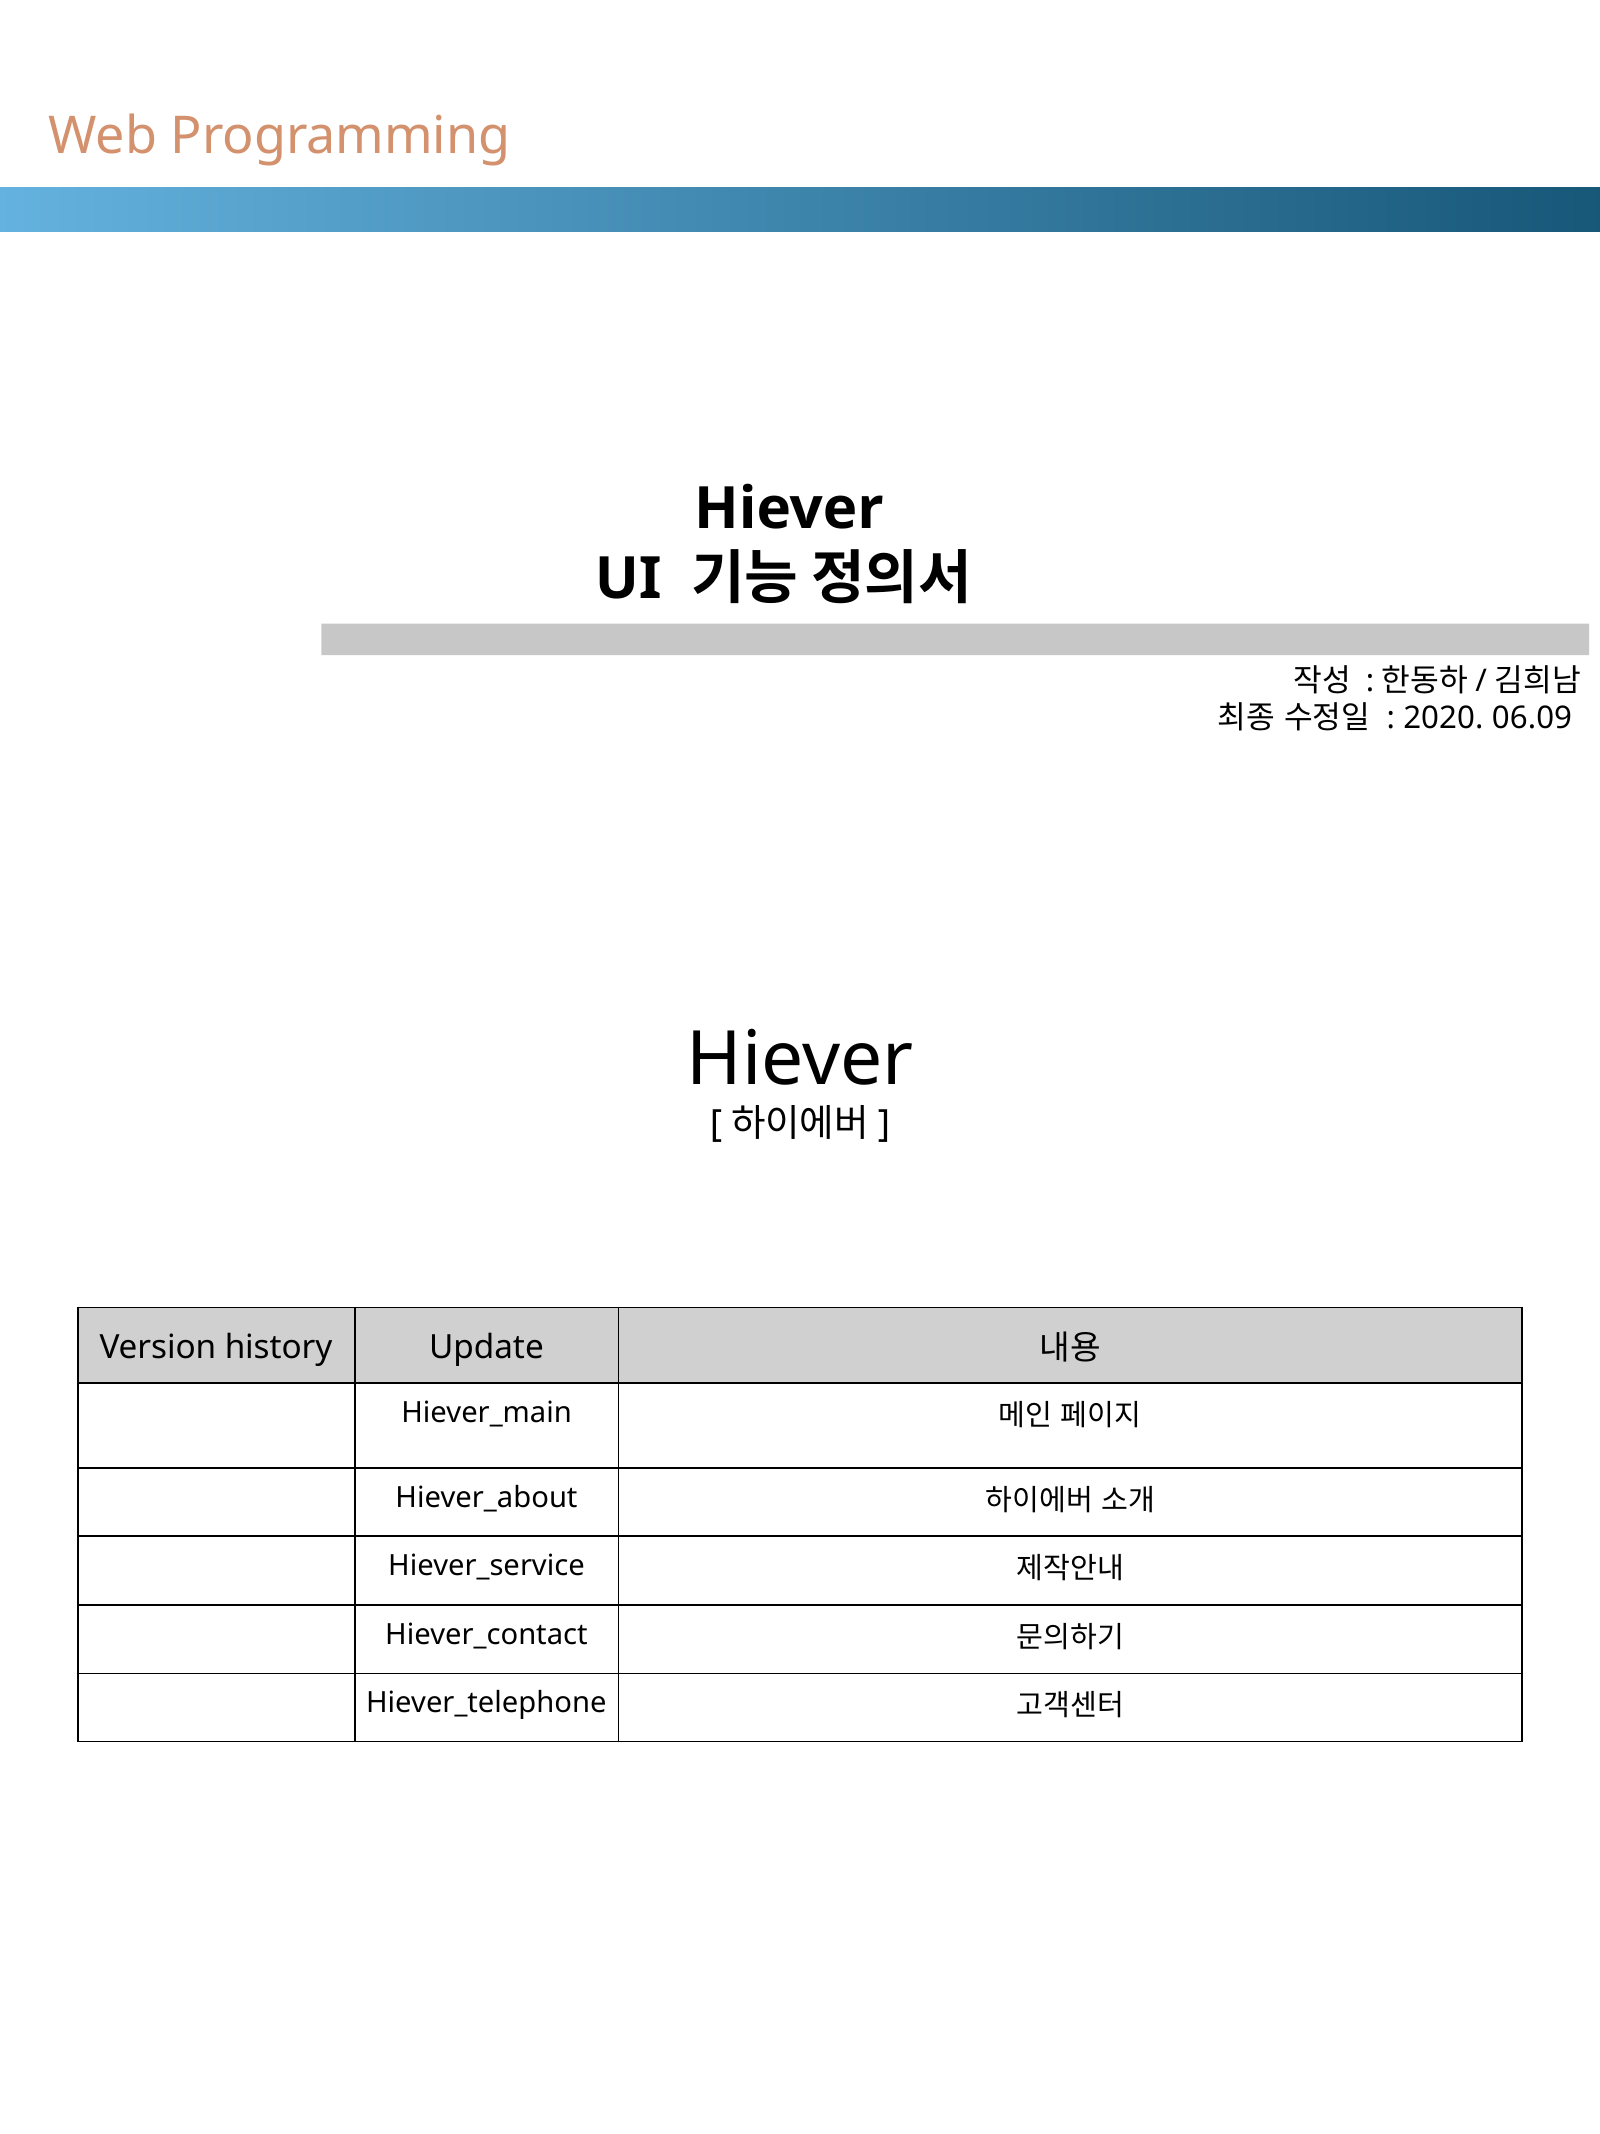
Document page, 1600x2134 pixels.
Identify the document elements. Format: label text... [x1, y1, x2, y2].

table_header 내용 [619, 1308, 1521, 1382]
table_cell [79, 1384, 354, 1467]
table_cell 제작안내 [619, 1537, 1521, 1604]
table_header Update [356, 1308, 618, 1382]
table_cell Hiever_about [356, 1469, 618, 1535]
text_box Hiever [하이에버] [563, 1000, 1037, 1218]
table_cell [79, 1674, 354, 1741]
text_box [0, 187, 1600, 232]
table_cell Hiever_main [356, 1384, 618, 1467]
table_header Version history [79, 1308, 354, 1382]
table_cell 문의하기 [619, 1606, 1521, 1673]
table_cell Hiever_telephone [356, 1674, 618, 1741]
table_cell 고객센터 [619, 1674, 1521, 1741]
table_cell Hiever_contact [356, 1606, 618, 1673]
text_box 작성 :한동하/김희남 최종 수정일 : 2020. 06.09 [1116, 656, 1590, 826]
table_cell [79, 1469, 354, 1535]
table_cell [79, 1537, 354, 1604]
table_cell 하이에버 소개 [619, 1469, 1521, 1535]
text_box [321, 623, 1590, 656]
text_box Web Programming [40, 92, 551, 170]
table_cell Hiever_service [356, 1537, 618, 1604]
table_cell [79, 1606, 354, 1673]
text_box Hiever UI 기능 정의서 [403, 462, 1175, 569]
table_cell 메인 페이지 [619, 1384, 1521, 1467]
